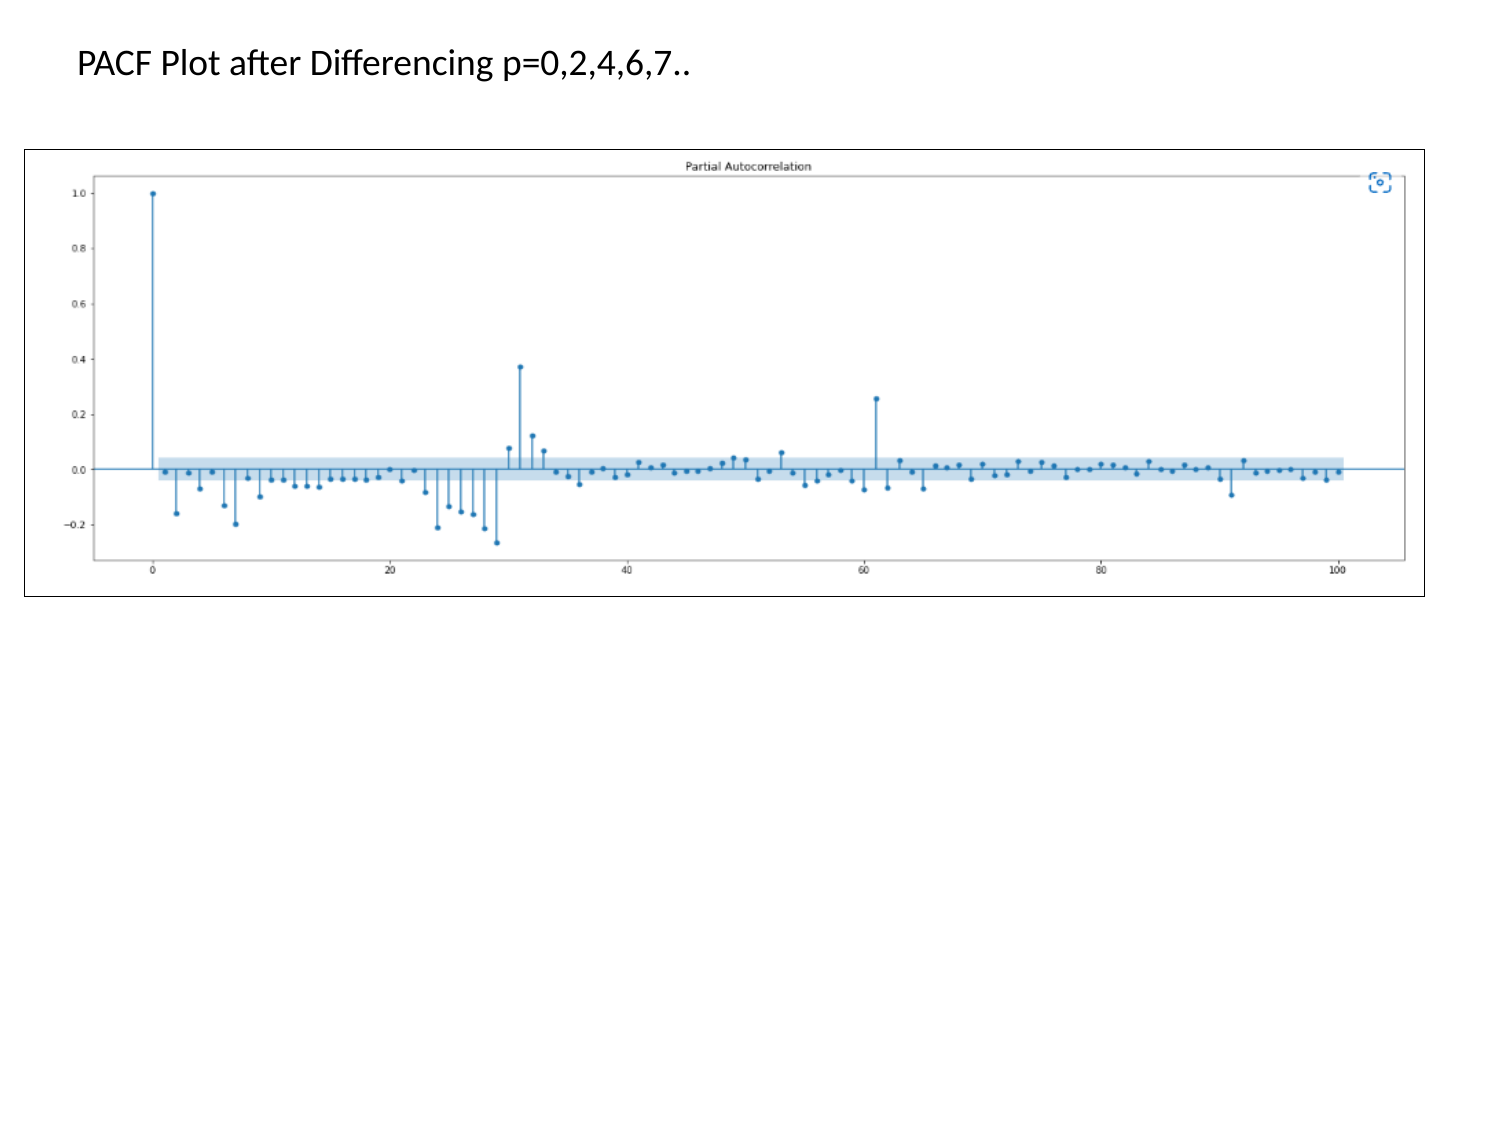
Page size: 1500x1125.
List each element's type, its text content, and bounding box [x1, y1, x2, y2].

text_box PACF Plot after Differencing p=0,2,4,6,7.. [62, 30, 813, 91]
picture [24, 149, 1426, 598]
